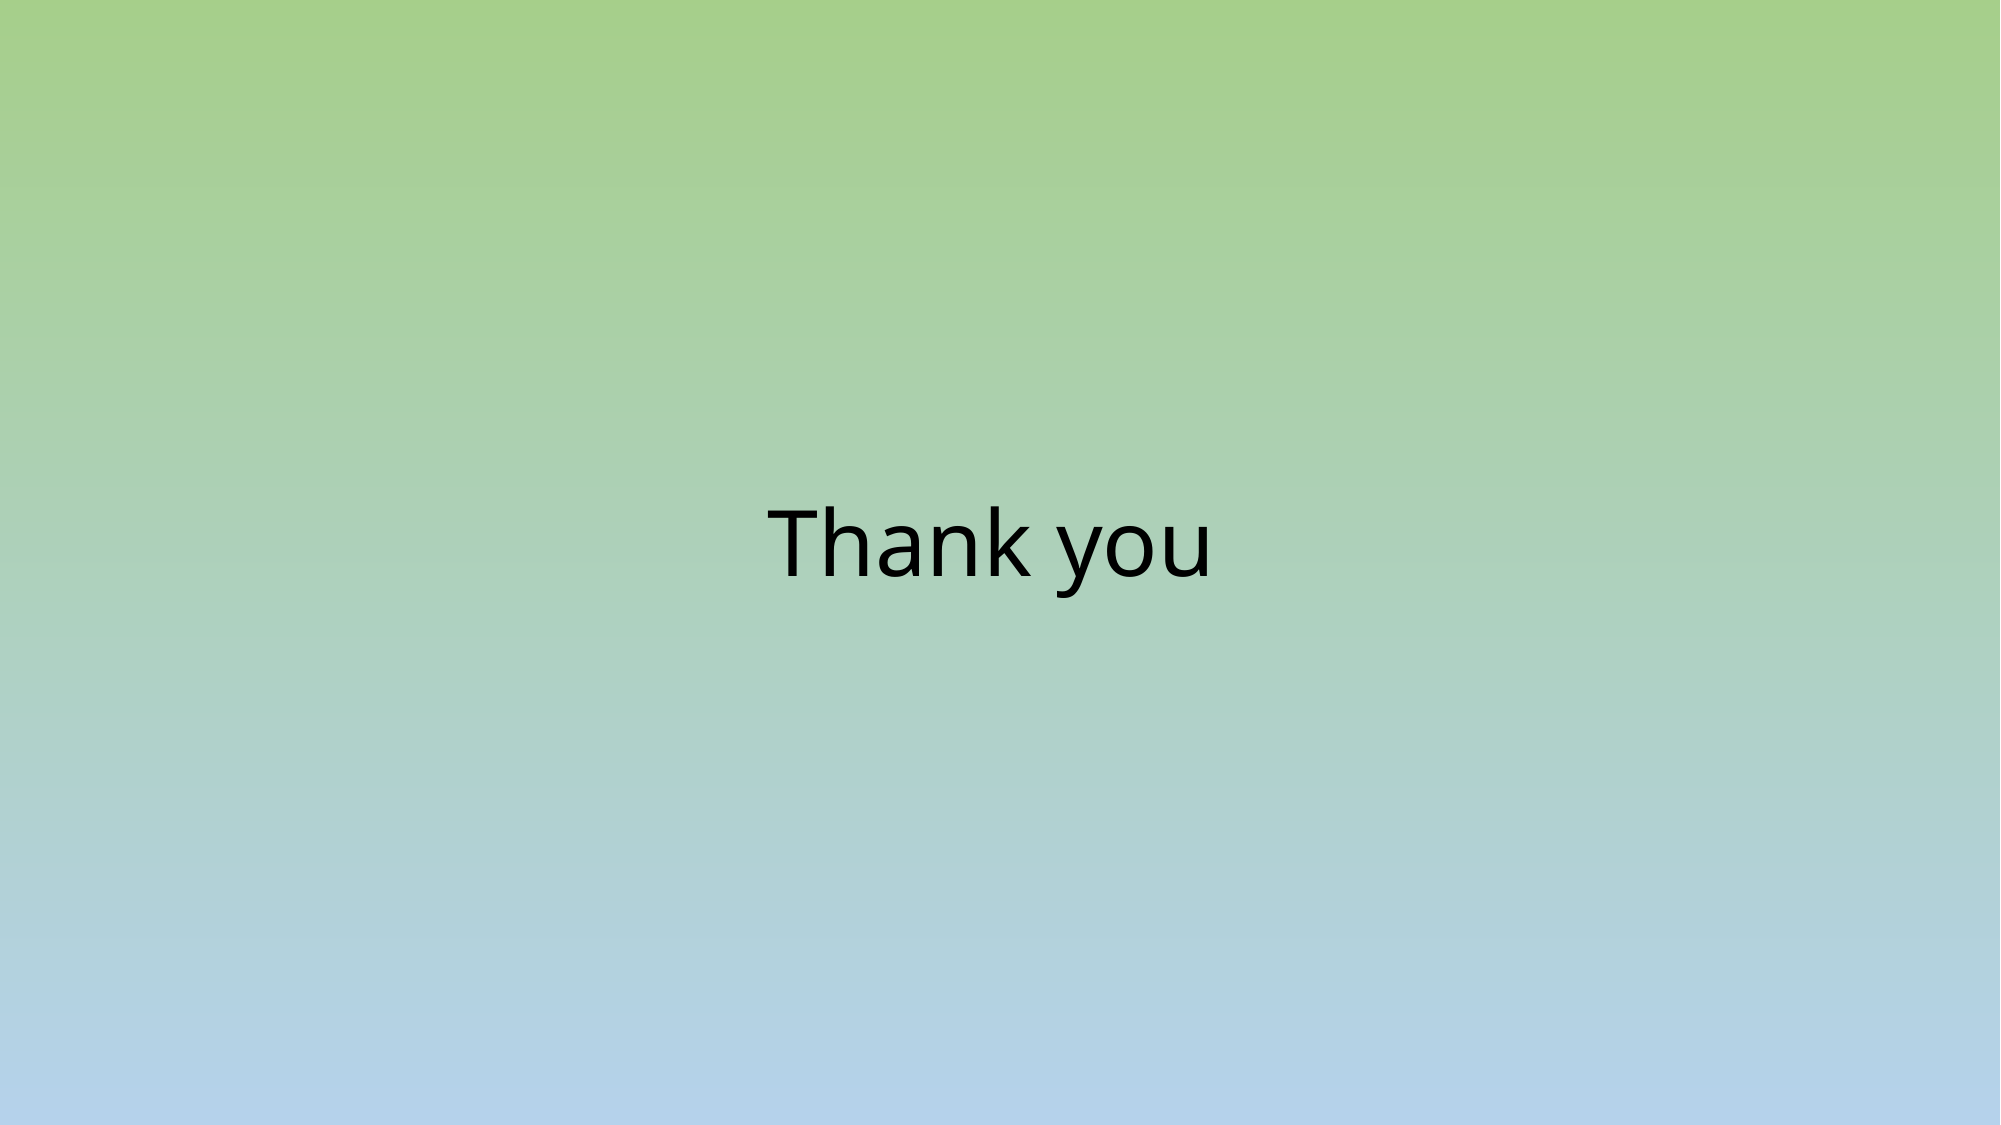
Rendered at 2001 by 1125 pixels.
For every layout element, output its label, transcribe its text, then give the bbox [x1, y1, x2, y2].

title Thank you [129, 437, 1855, 656]
